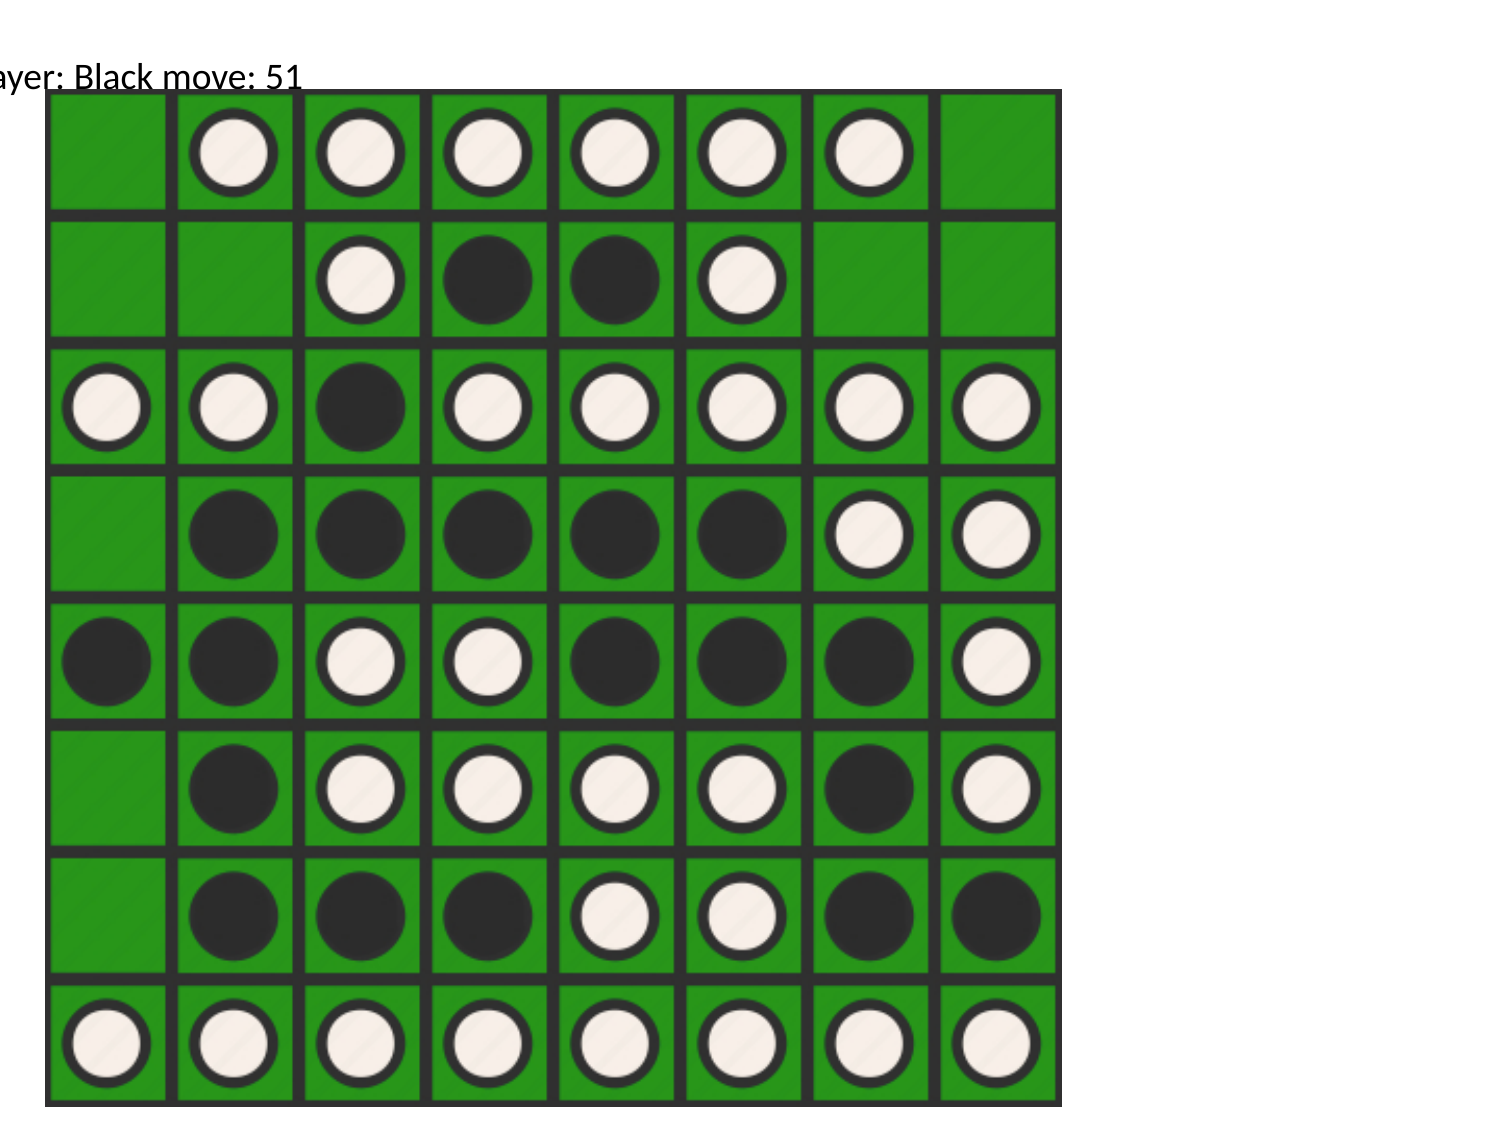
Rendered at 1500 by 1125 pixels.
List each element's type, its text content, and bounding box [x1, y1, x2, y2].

picture [44, 89, 1062, 1107]
text_box turn: 51 player: Black move: 51 [0, 44, 319, 105]
